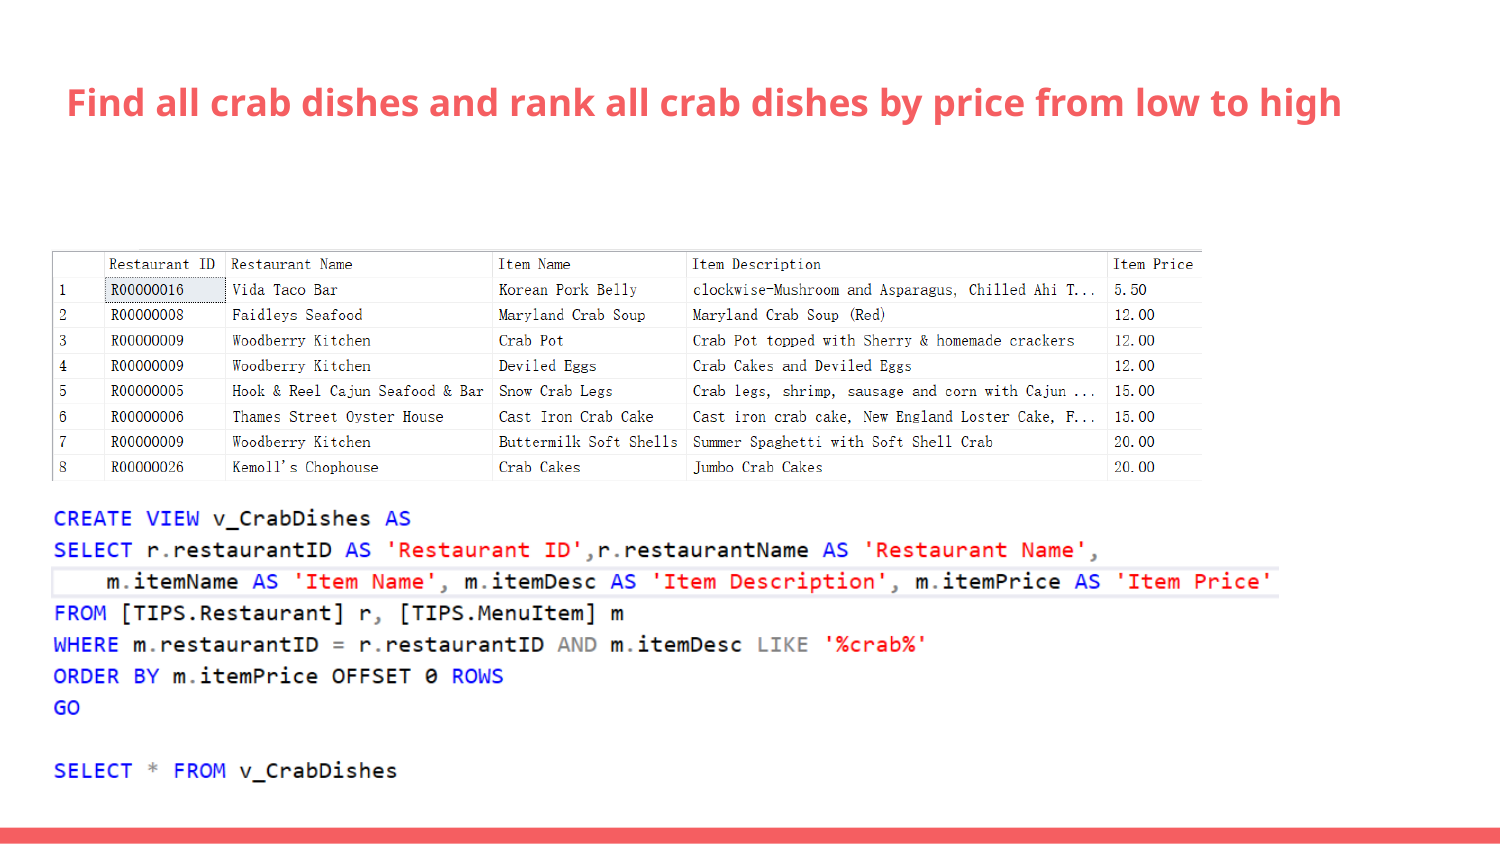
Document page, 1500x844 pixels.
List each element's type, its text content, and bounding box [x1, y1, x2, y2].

picture [50, 502, 1279, 796]
picture [50, 249, 1202, 481]
title Find all crab dishes and rank all crab dishes by price from low to high [51, 64, 1449, 167]
